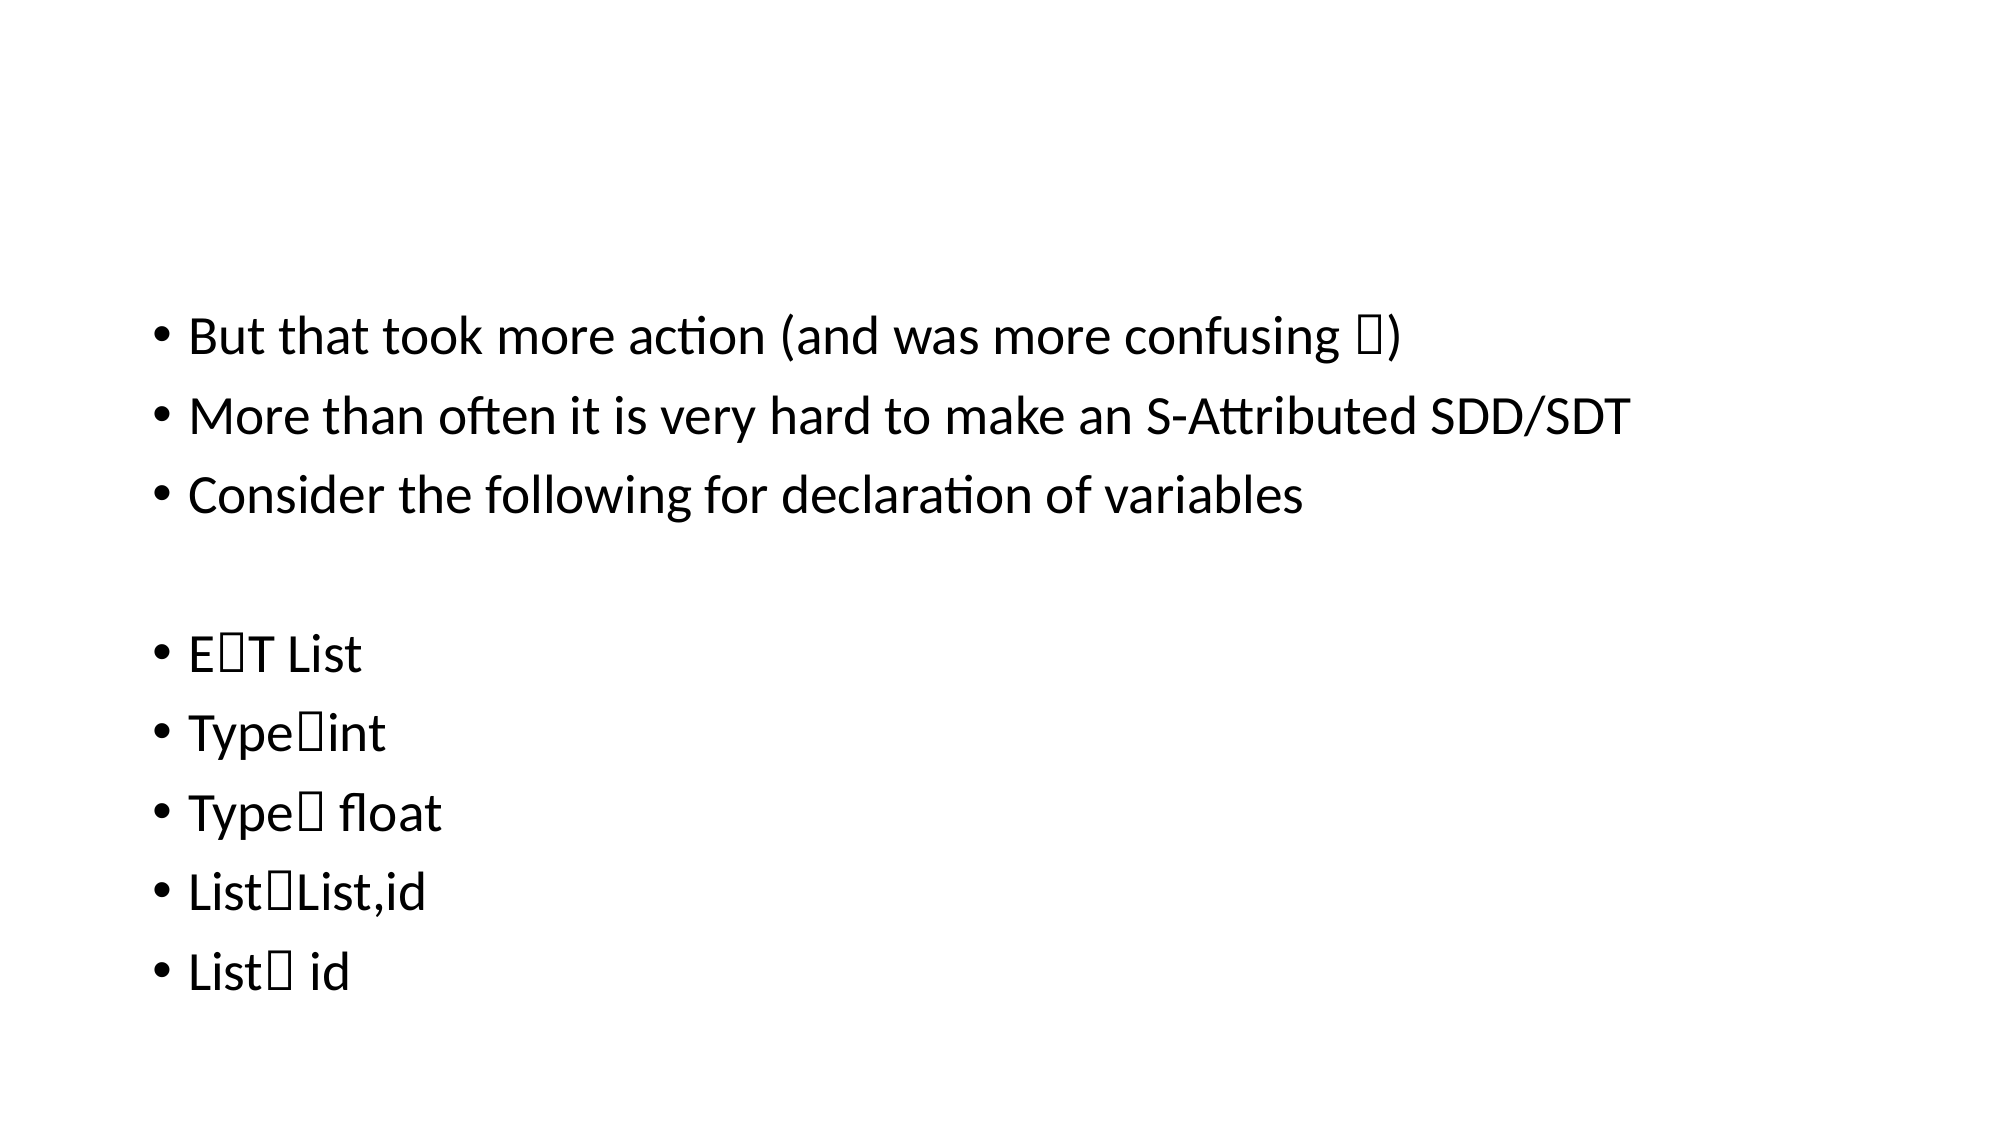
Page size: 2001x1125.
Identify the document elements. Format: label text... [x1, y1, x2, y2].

list But that took more action (and was more confusing ) More than often it is very hard to make an S-Attributed SDD/SDT Consider the following for declaration of variables ET List Typeint Type float ListList,id List id [137, 299, 1863, 1014]
